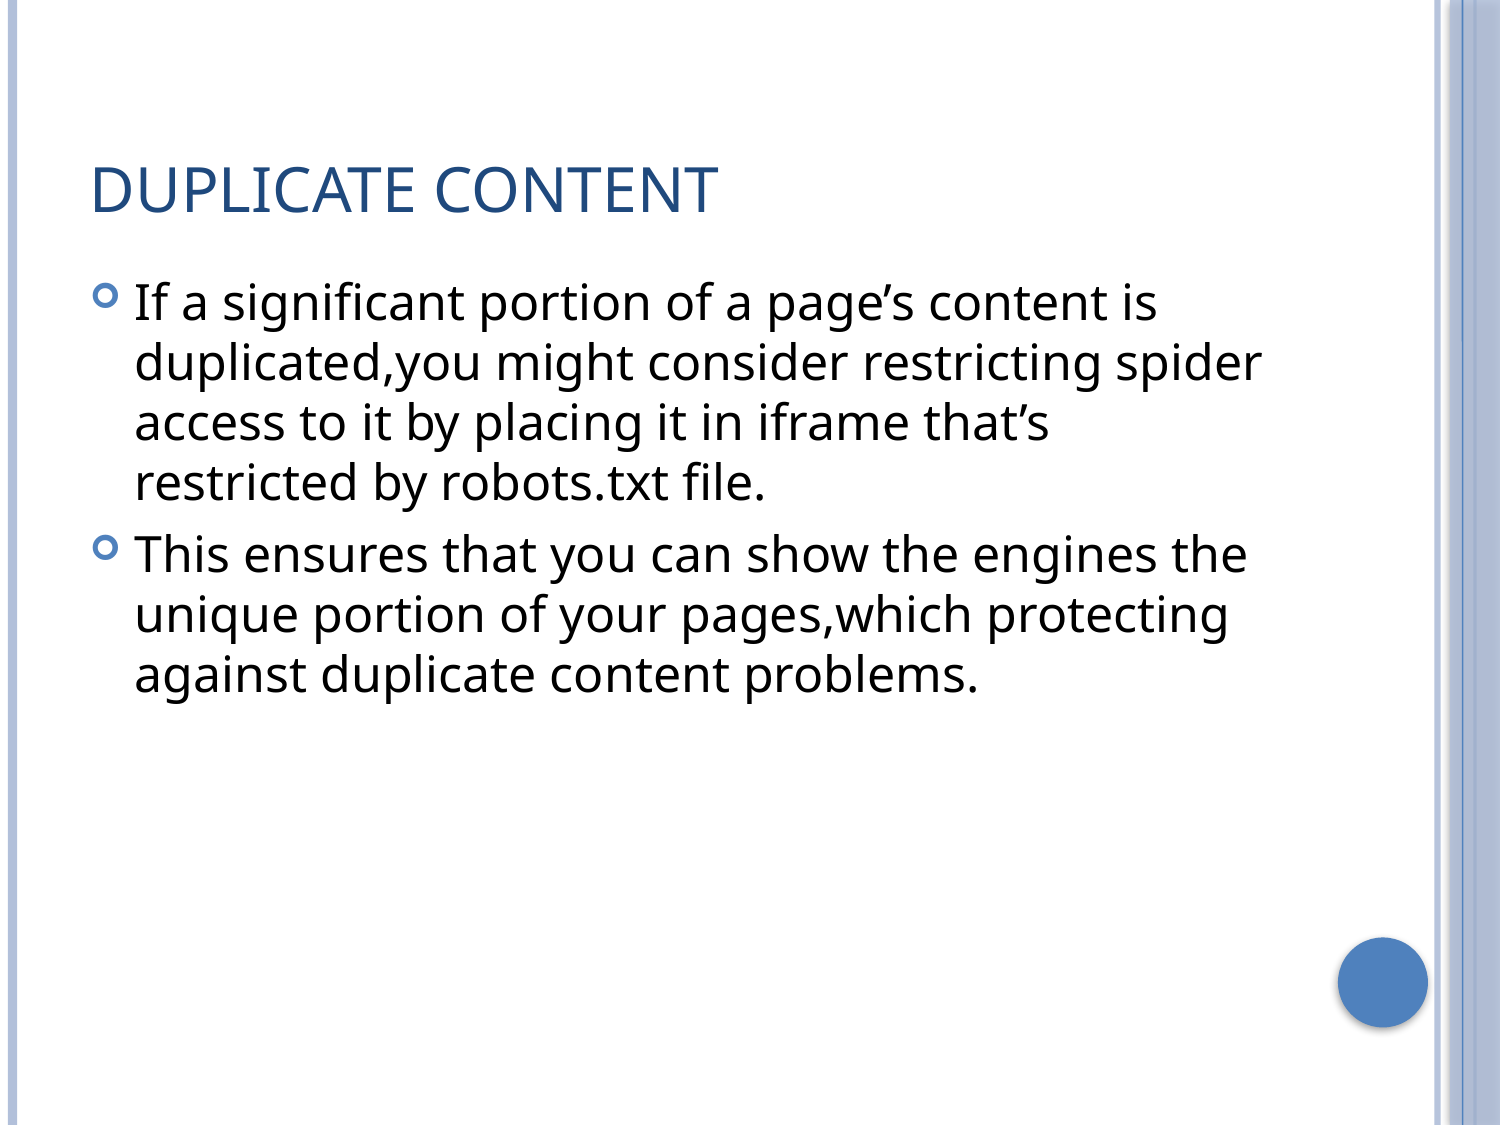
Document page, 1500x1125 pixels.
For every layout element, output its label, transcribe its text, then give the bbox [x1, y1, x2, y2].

title Duplicate content [75, 45, 1300, 233]
list If a significant portion of a page’s content is duplicated,you might consider restricting spider access to it by placing it in iframe that’s restricted by robots.txt file. This ensures that you can show the engines the unique portion of your pages,which protecting against duplicate content problems. [75, 262, 1300, 1062]
